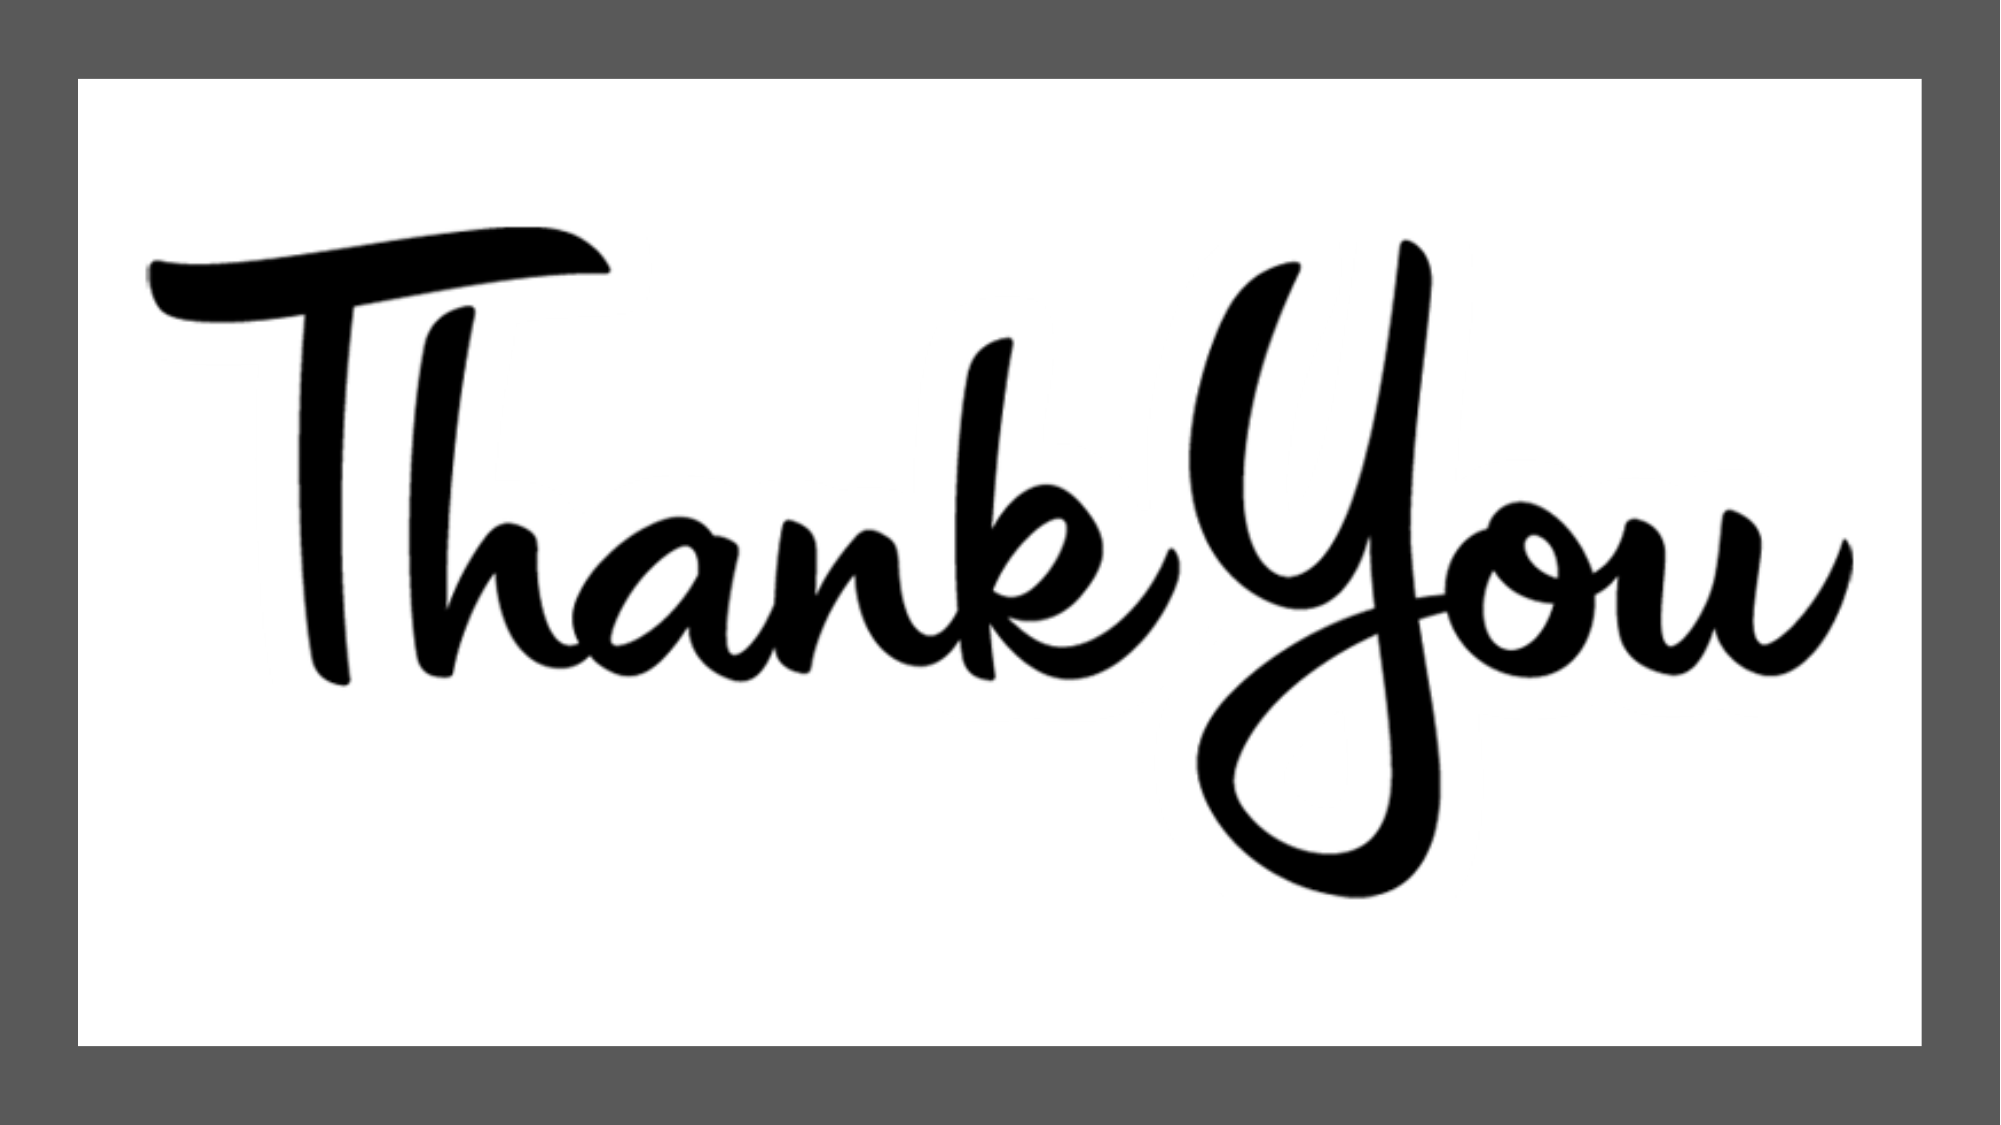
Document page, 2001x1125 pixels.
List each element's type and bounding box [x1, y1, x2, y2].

text_box [77, 78, 1923, 1047]
picture [105, 184, 1895, 941]
text_box [0, 0, 2000, 1125]
